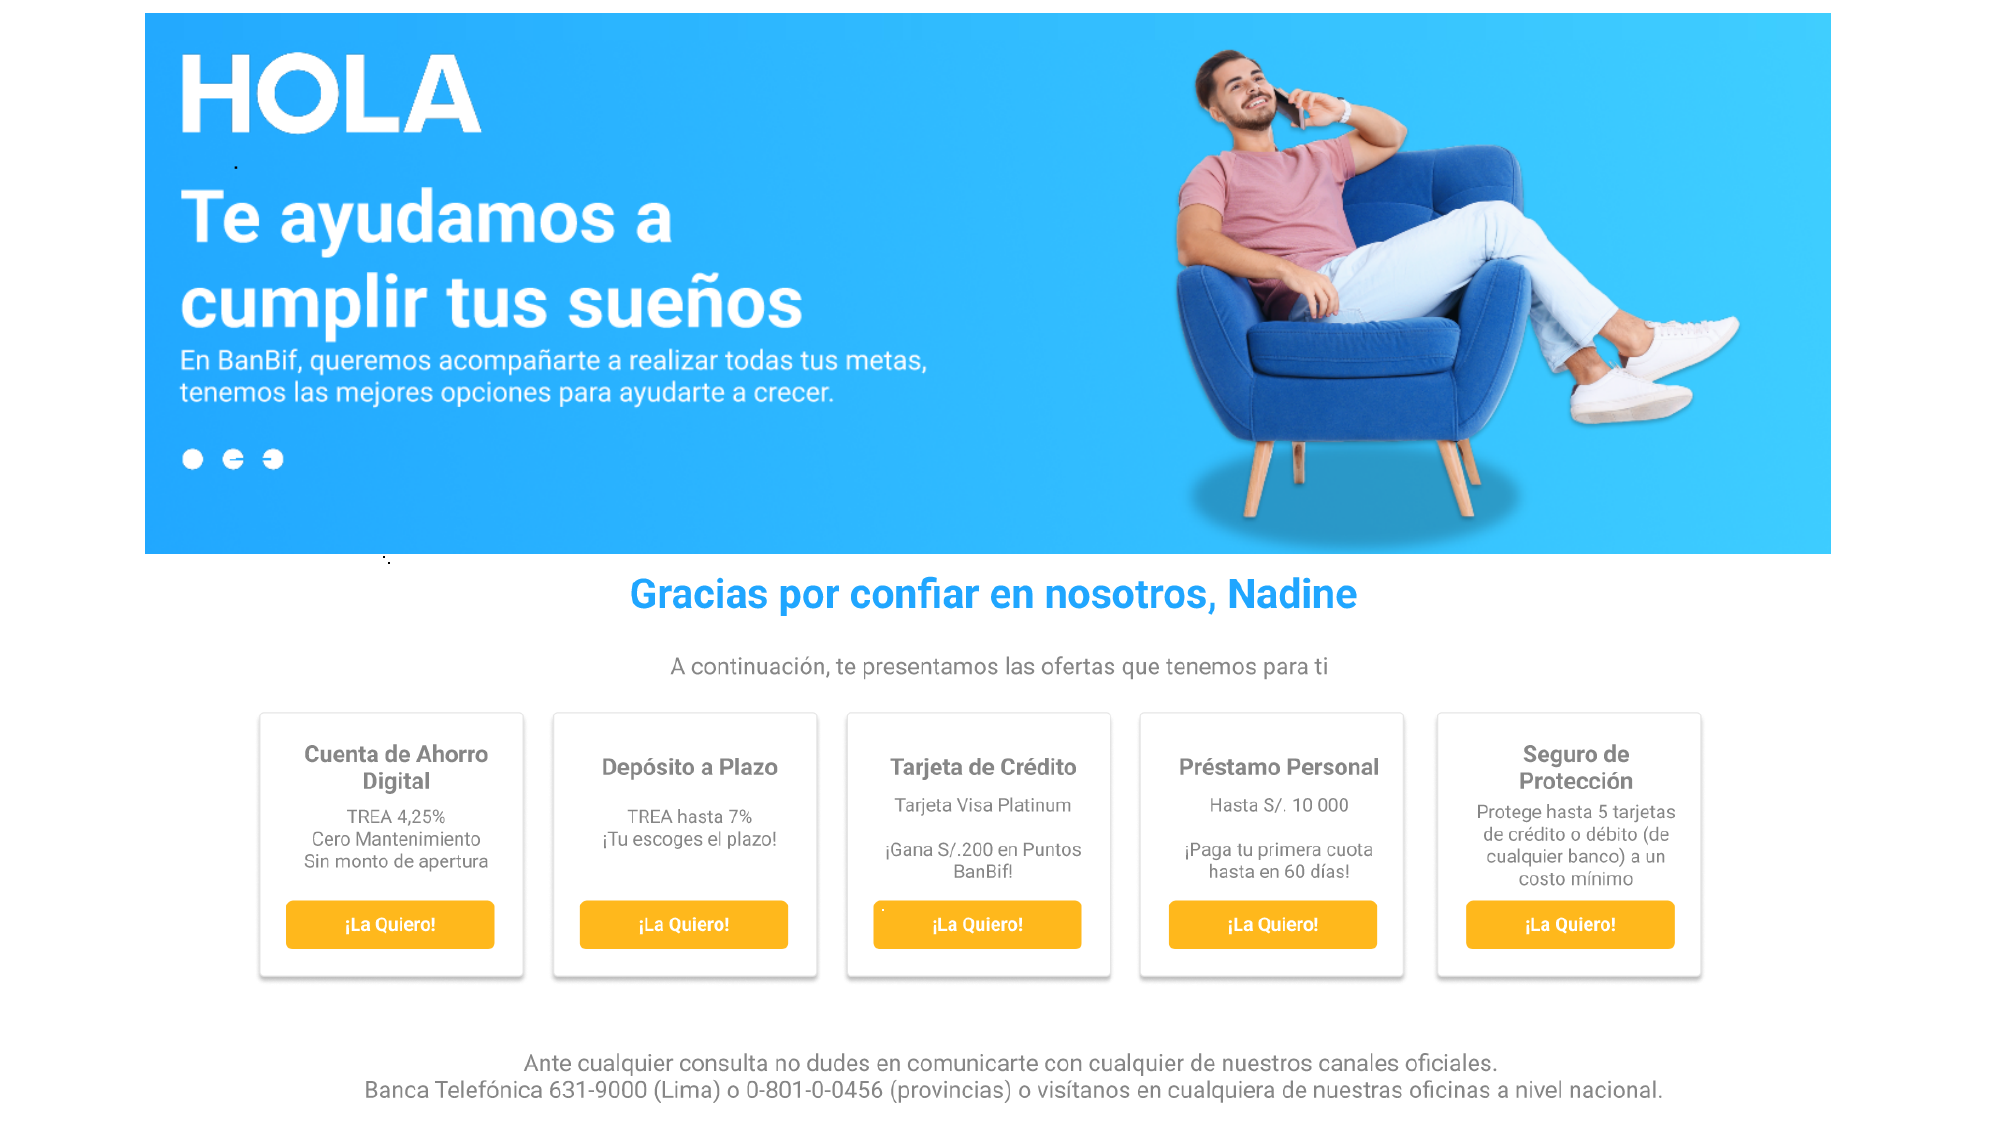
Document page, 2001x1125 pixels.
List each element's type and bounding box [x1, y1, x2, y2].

picture [145, 13, 1831, 1125]
